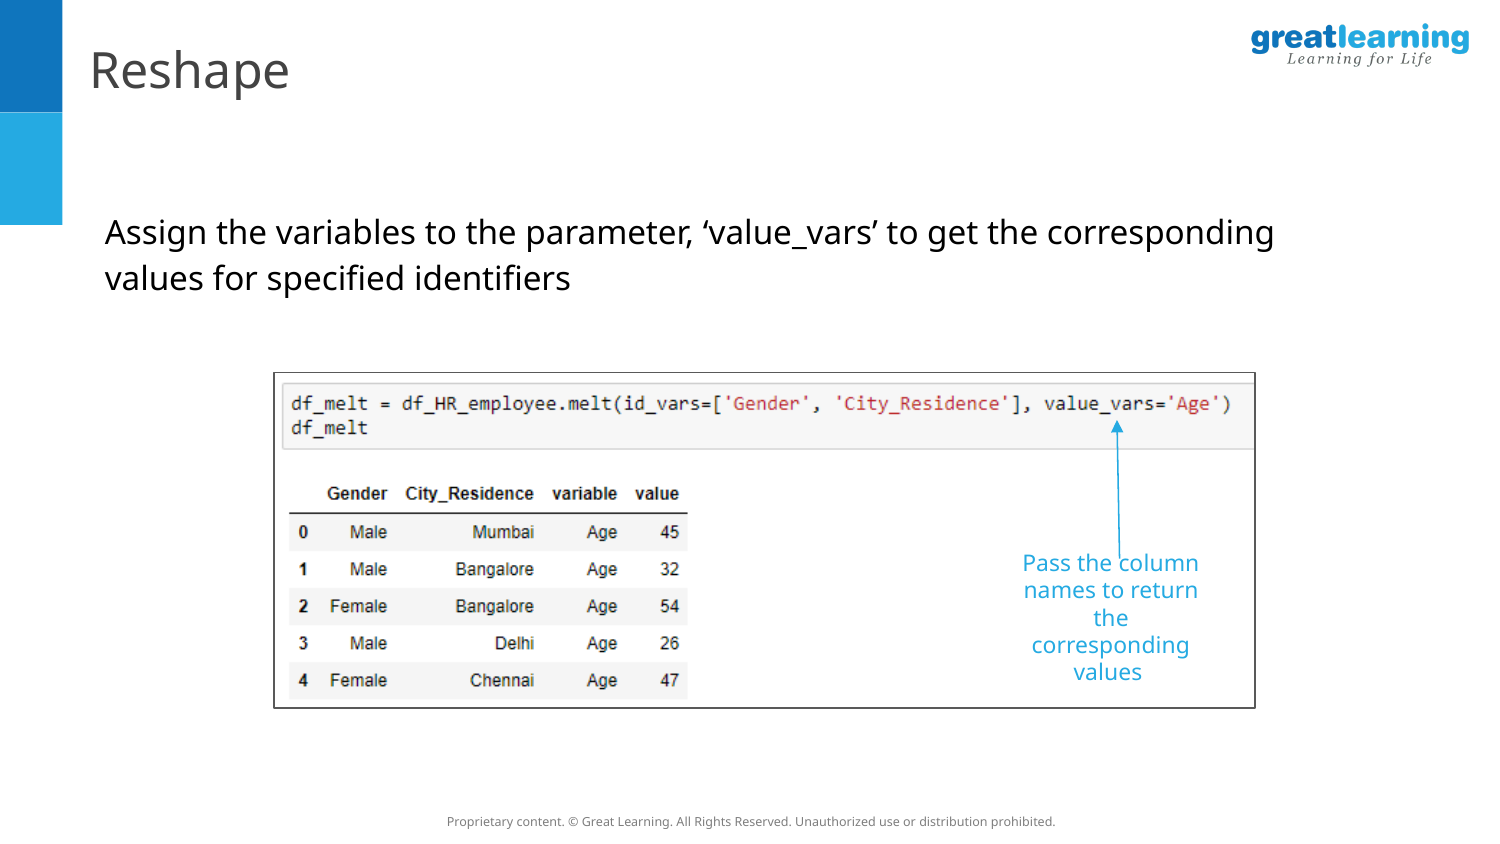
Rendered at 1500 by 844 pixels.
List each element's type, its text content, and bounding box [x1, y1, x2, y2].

text_box [0, 112, 63, 225]
text_box Assign the variables to the parameter, ‘value_vars’ to get the corresponding values for specified identifiers [89, 190, 1361, 371]
picture [1285, 23, 1469, 67]
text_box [1048, 487, 1188, 491]
text_box Reshape [61, 23, 1285, 110]
picture [274, 372, 1255, 708]
text_box [0, 0, 63, 112]
